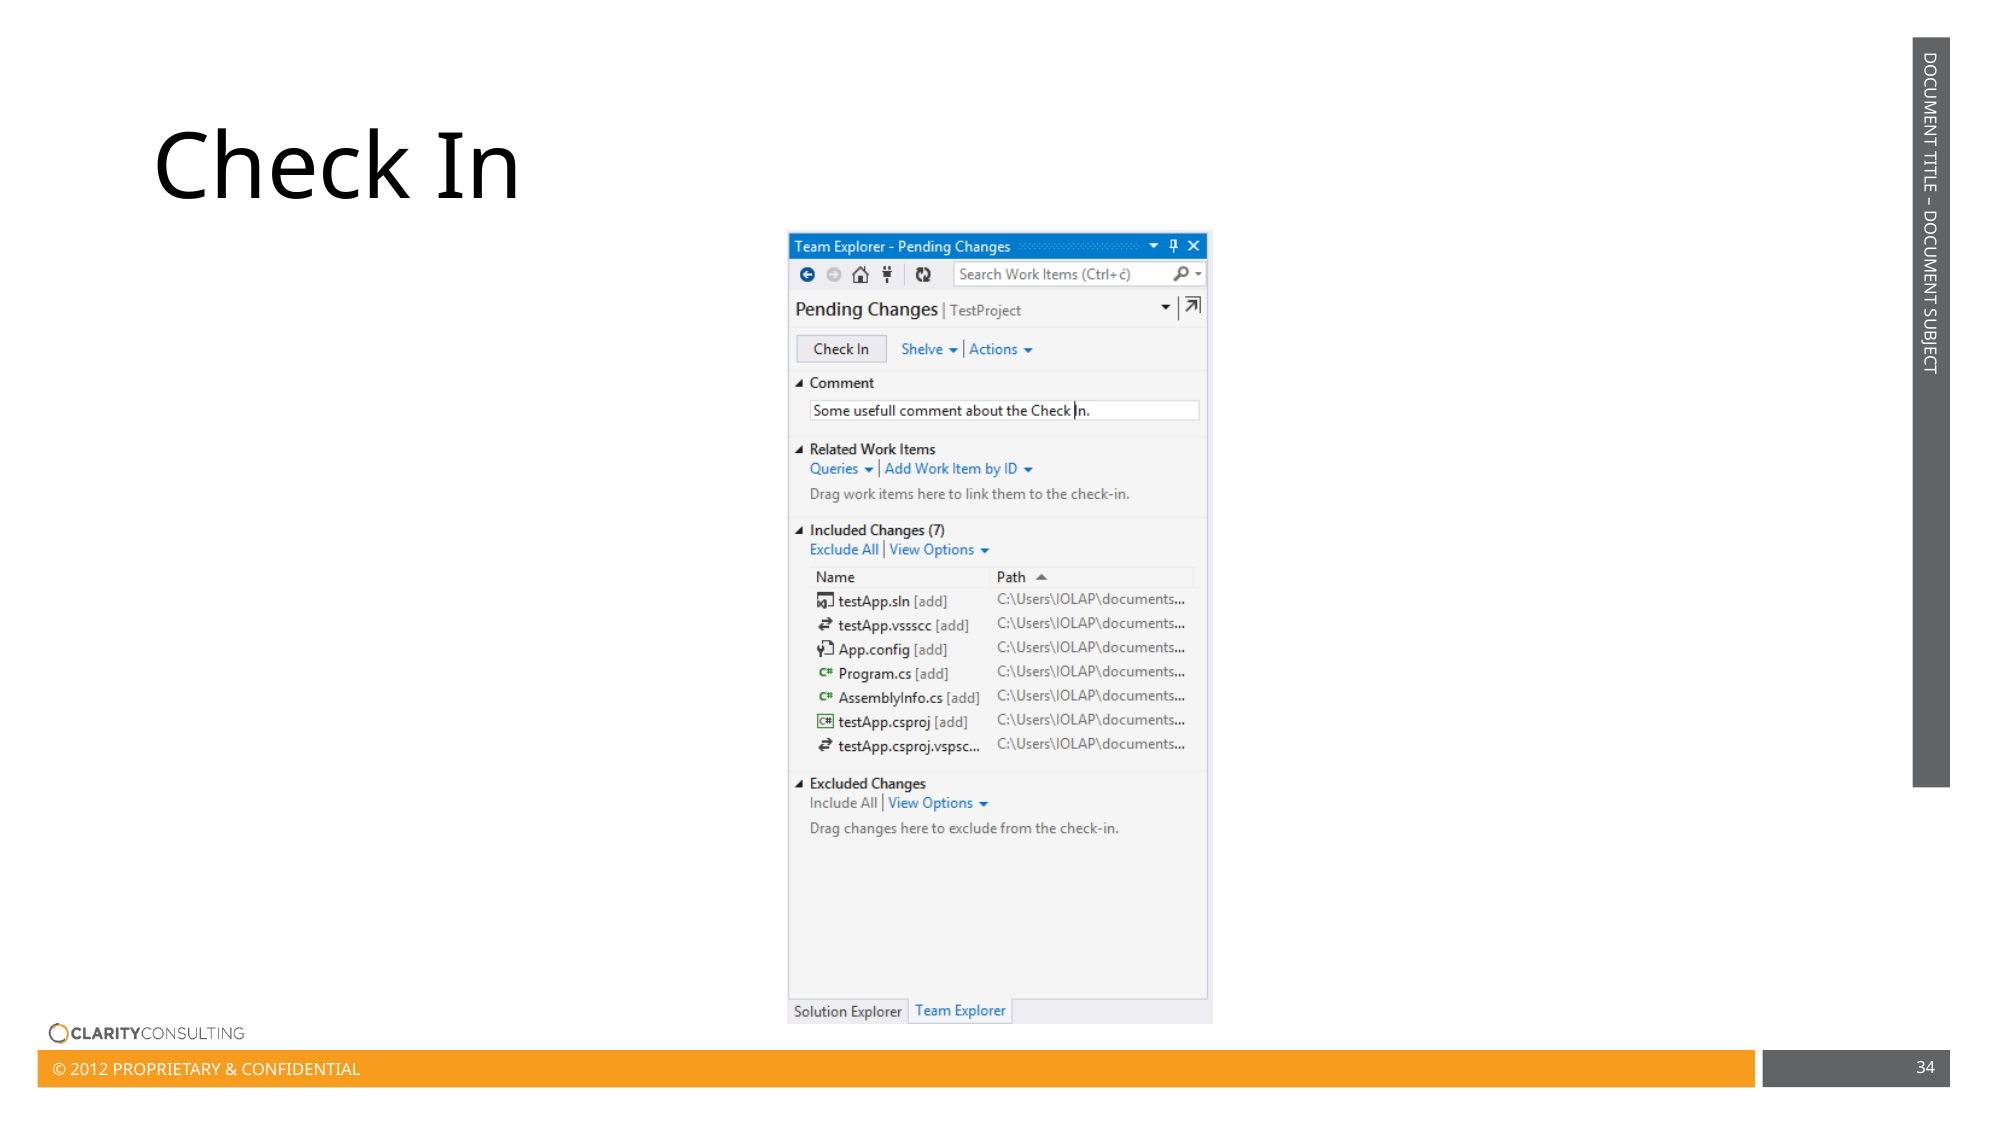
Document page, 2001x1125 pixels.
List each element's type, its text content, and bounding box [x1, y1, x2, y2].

title Check In [137, 59, 1863, 278]
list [787, 230, 1213, 1024]
picture [38, 1011, 254, 1054]
